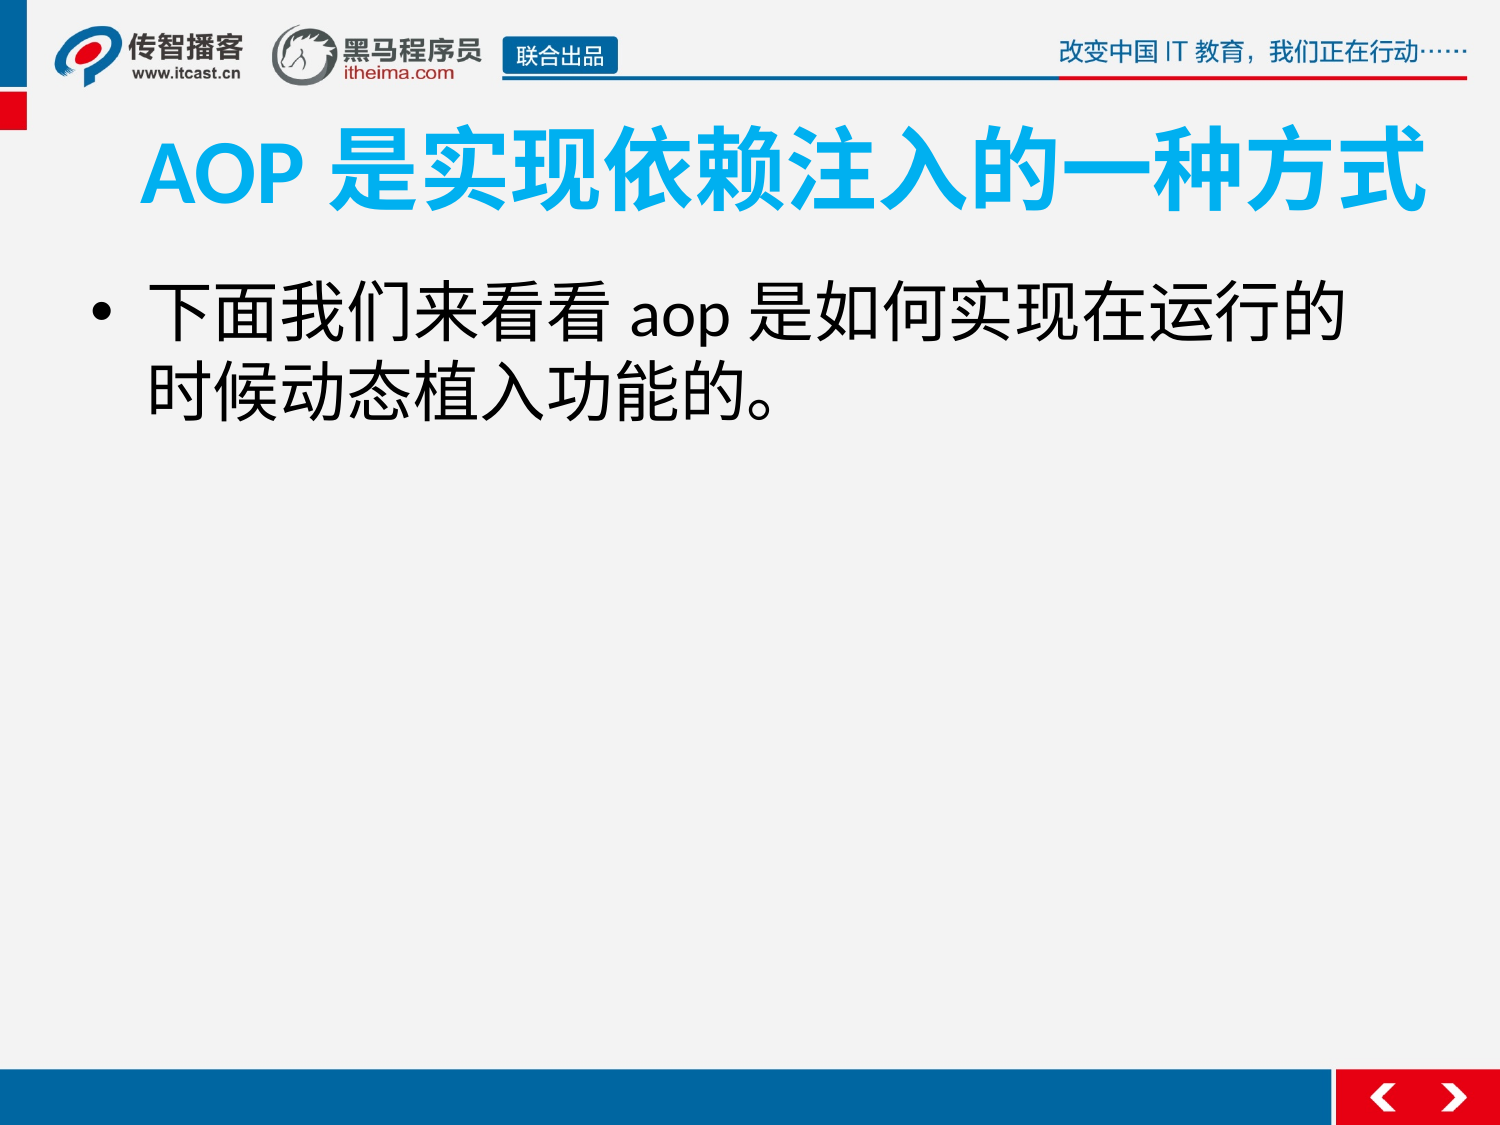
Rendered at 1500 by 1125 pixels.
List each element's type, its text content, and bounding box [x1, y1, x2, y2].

list 下面我们来看看aop是如何实现在运行的时候动态植入功能的。 [75, 262, 1425, 1005]
picture [0, 0, 1500, 1125]
title AOP是实现依赖注入的一种方式 [4, 101, 1500, 233]
